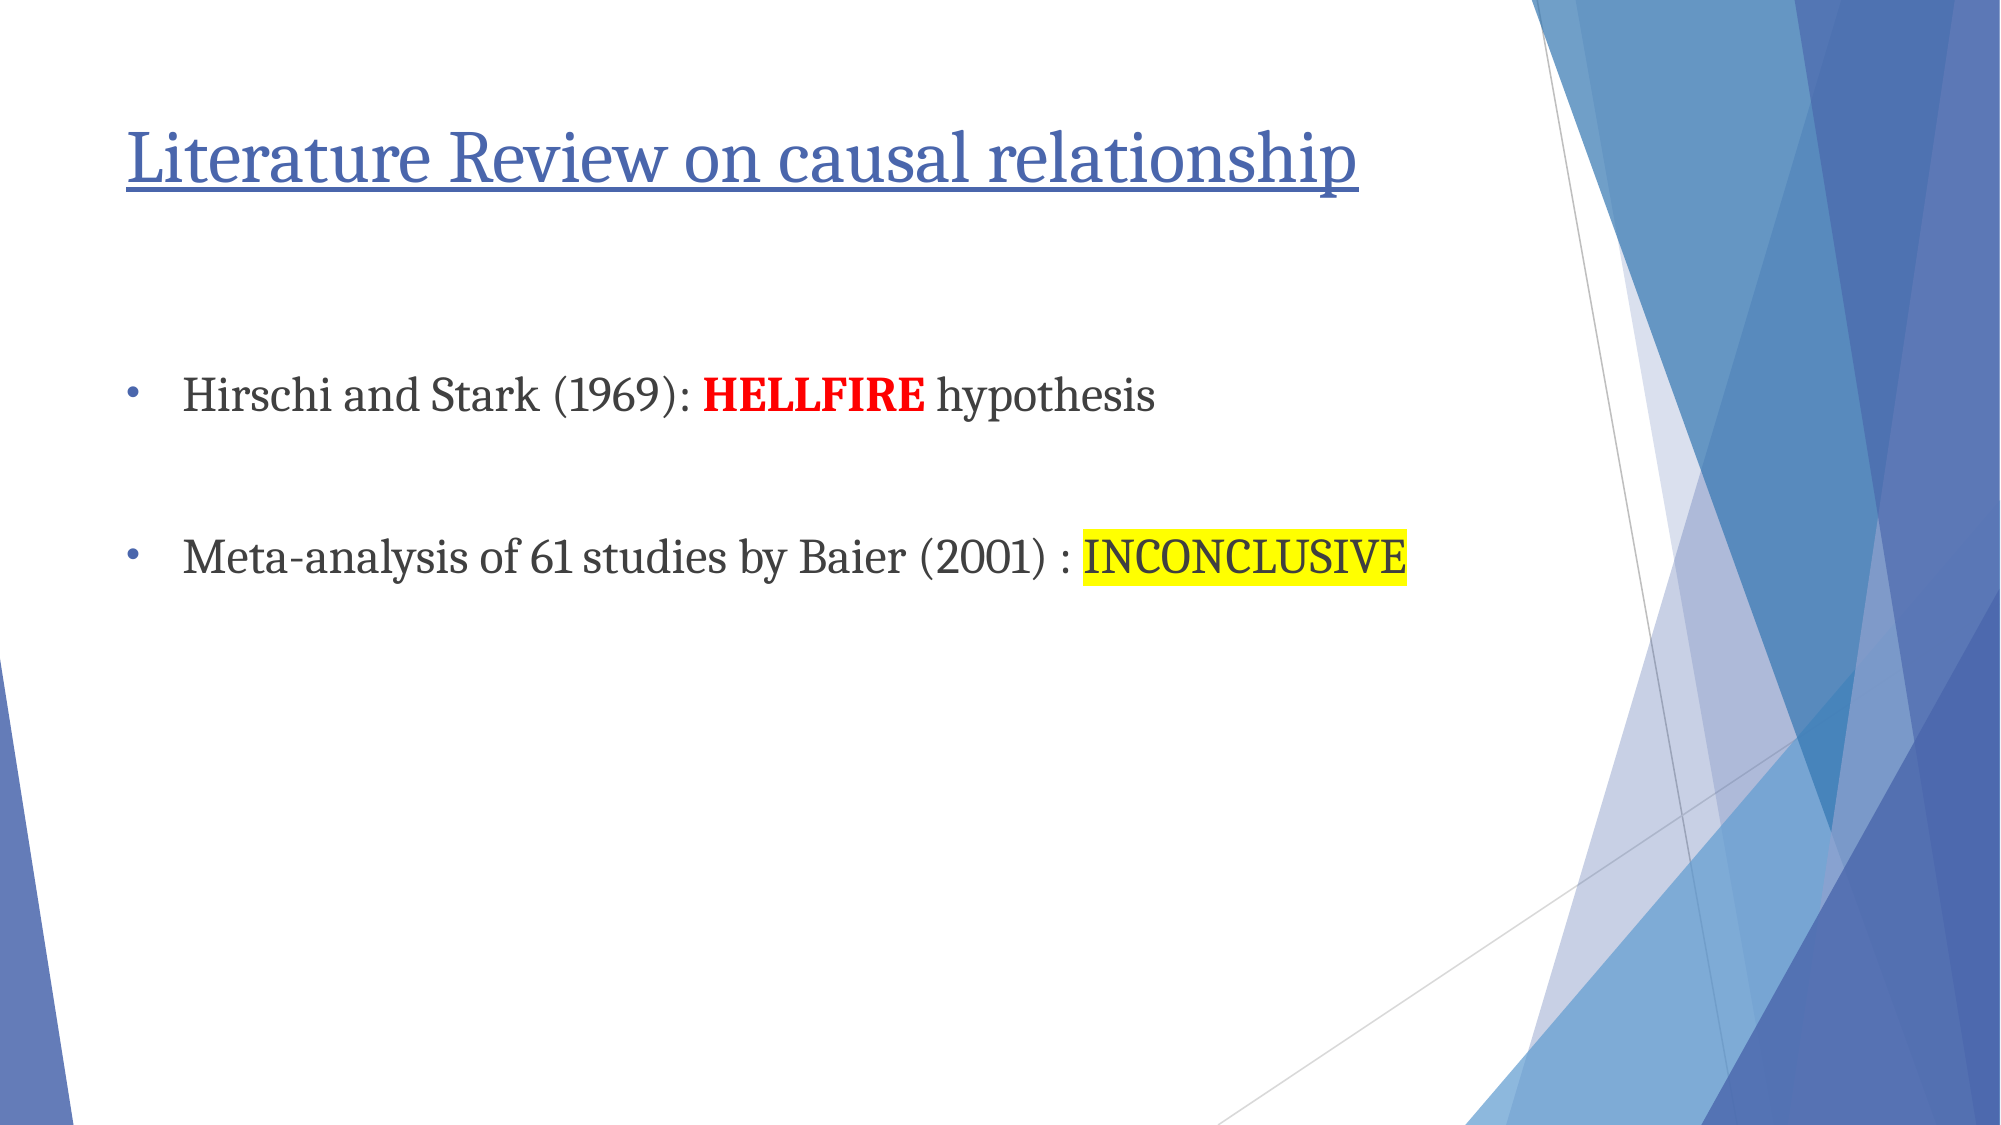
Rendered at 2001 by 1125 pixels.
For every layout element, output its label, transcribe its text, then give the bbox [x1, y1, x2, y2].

list Hirschi and Stark (1969): HELLFIRE hypothesis Meta-analysis of 61 studies by Baier (2001) : INCONCLUSIVE [111, 354, 1522, 992]
title Literature Review on causal relationship [111, 99, 1522, 317]
